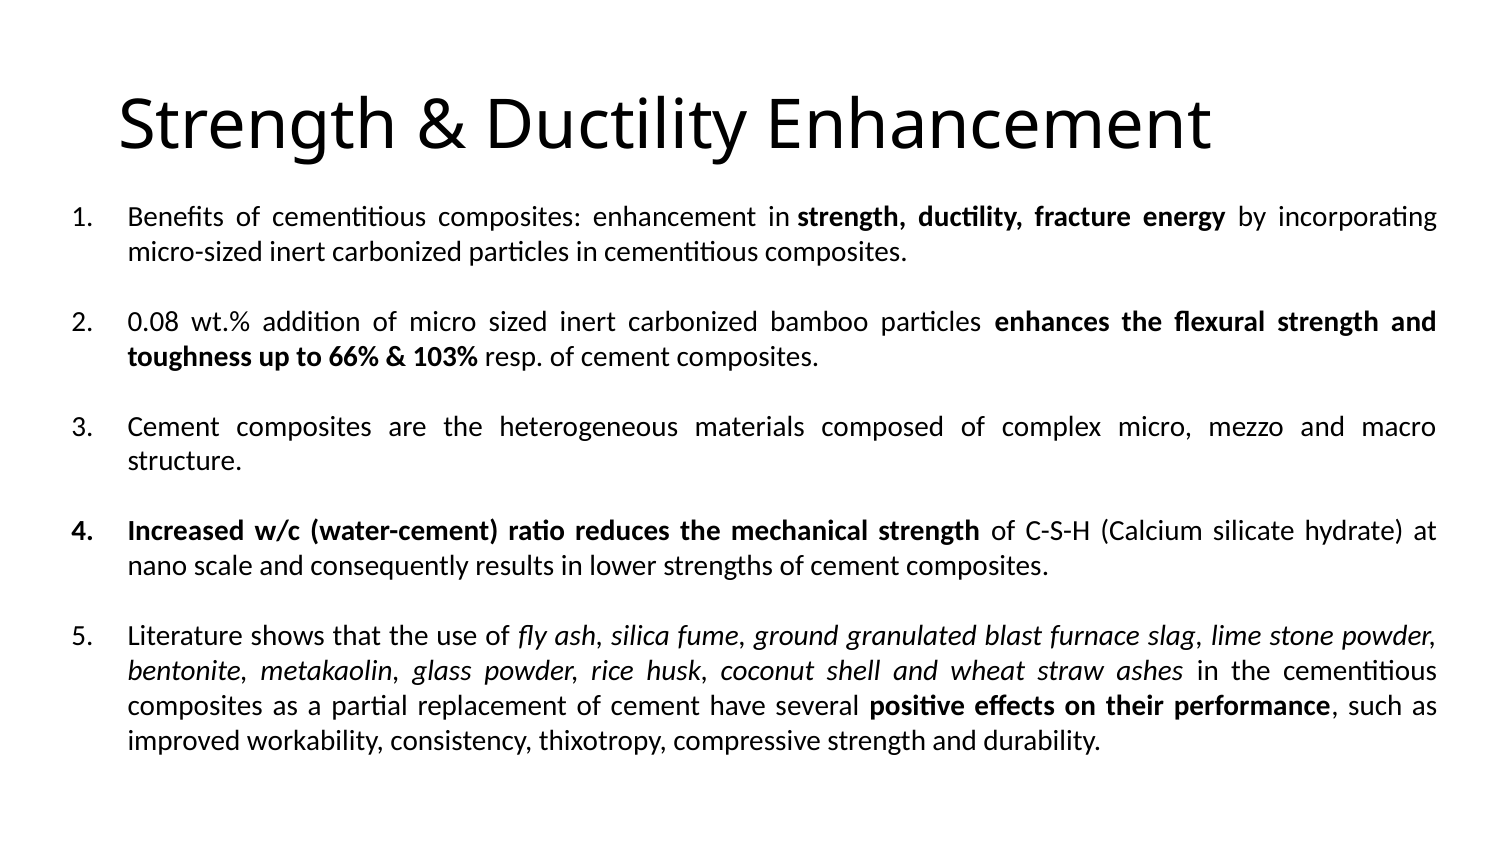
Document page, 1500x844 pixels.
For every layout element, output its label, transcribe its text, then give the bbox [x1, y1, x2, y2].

title Strength & Ductility Enhancement [103, 44, 1397, 189]
text_box Benefits of cementitious composites: enhancement in strength, ductility, fracture energy by incorporating micro-sized inert carbonized particles in cementitious composites. 0.08 wt.% addition of micro sized inert carbonized bamboo particles enhances the flexural strength and toughness up to 66% & 103% resp. of cement composites. Cement composites are the heterogeneous materials composed of complex micro, mezzo and macro structure. Increased w/c (water-cement) ratio reduces the mechanical strength of C-S-H (Calcium silicate hydrate) at nano scale and consequently results in lower strengths of cement composites. Literature shows that the use of fly ash, silica fume, ground granulated blast furnace slag, lime stone powder, bentonite, metakaolin, glass powder, rice husk, coconut shell and wheat straw ashes in the cementitious composites as a partial replacement of cement have several positive effects on their performance, such as improved workability, consistency, thixotropy, compressive strength and durability. [56, 189, 1453, 809]
